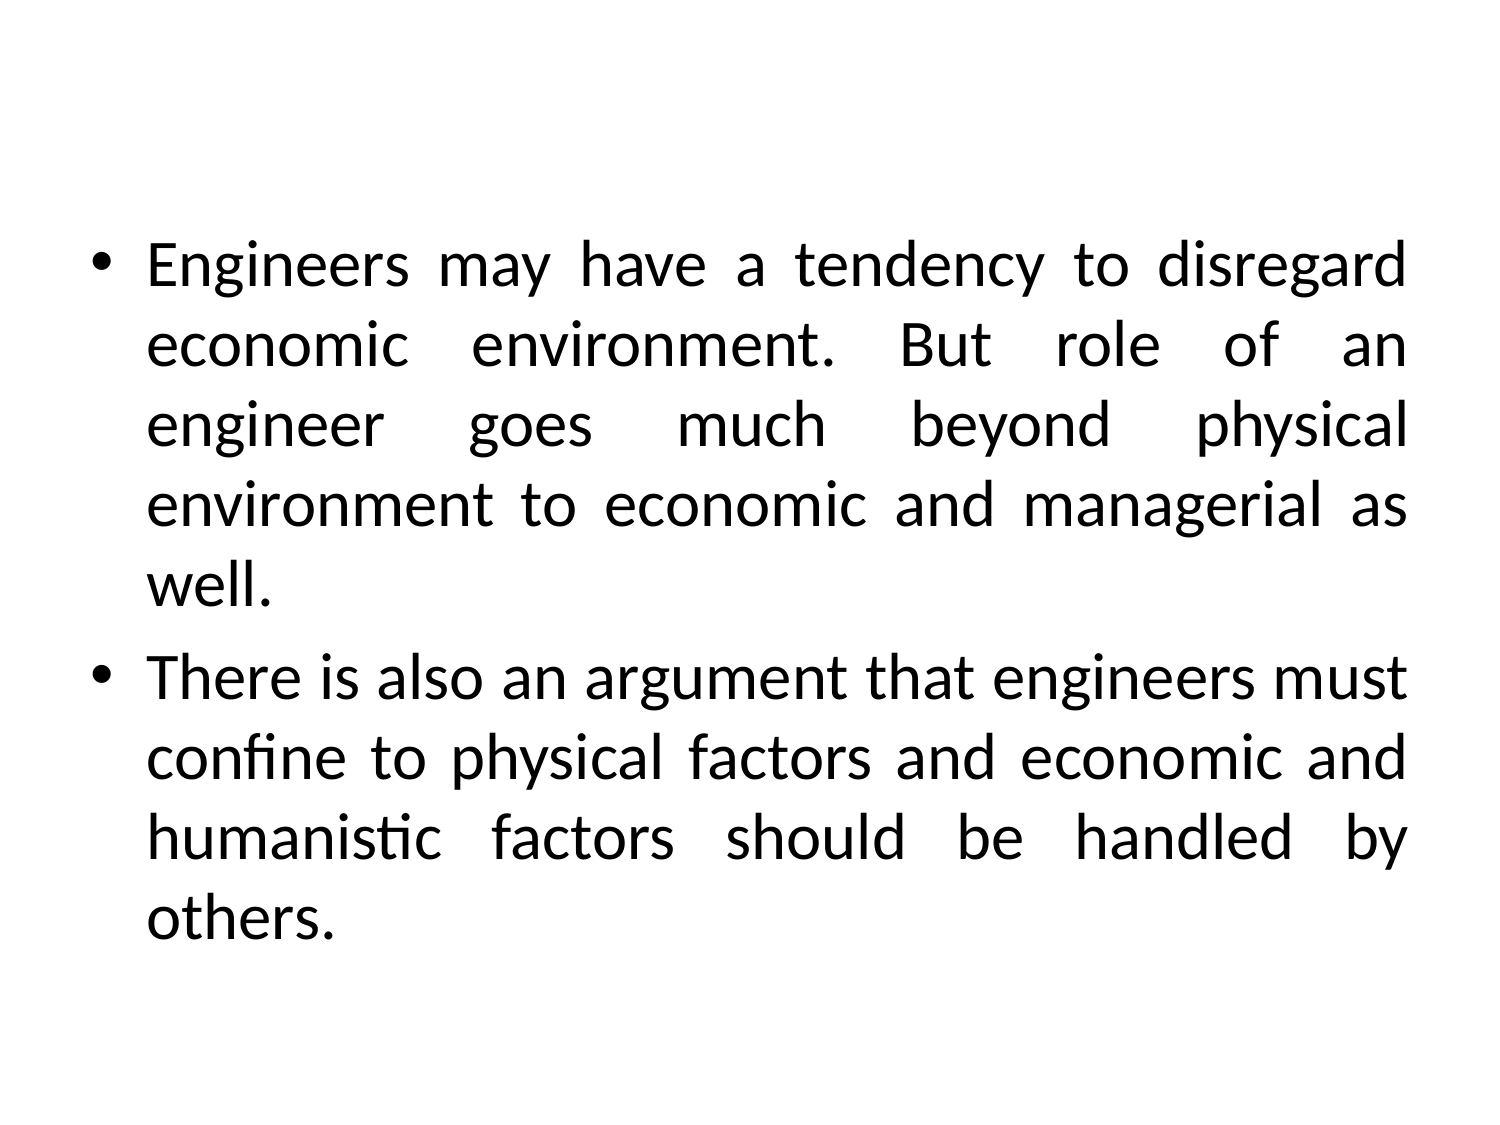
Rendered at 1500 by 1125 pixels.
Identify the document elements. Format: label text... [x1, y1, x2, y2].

list Engineers may have a tendency to disregard economic environment. But role of an engineer goes much beyond physical environment to economic and managerial as well. There is also an argument that engineers must confine to physical factors and economic and humanistic factors should be handled by others. [75, 212, 1425, 1005]
